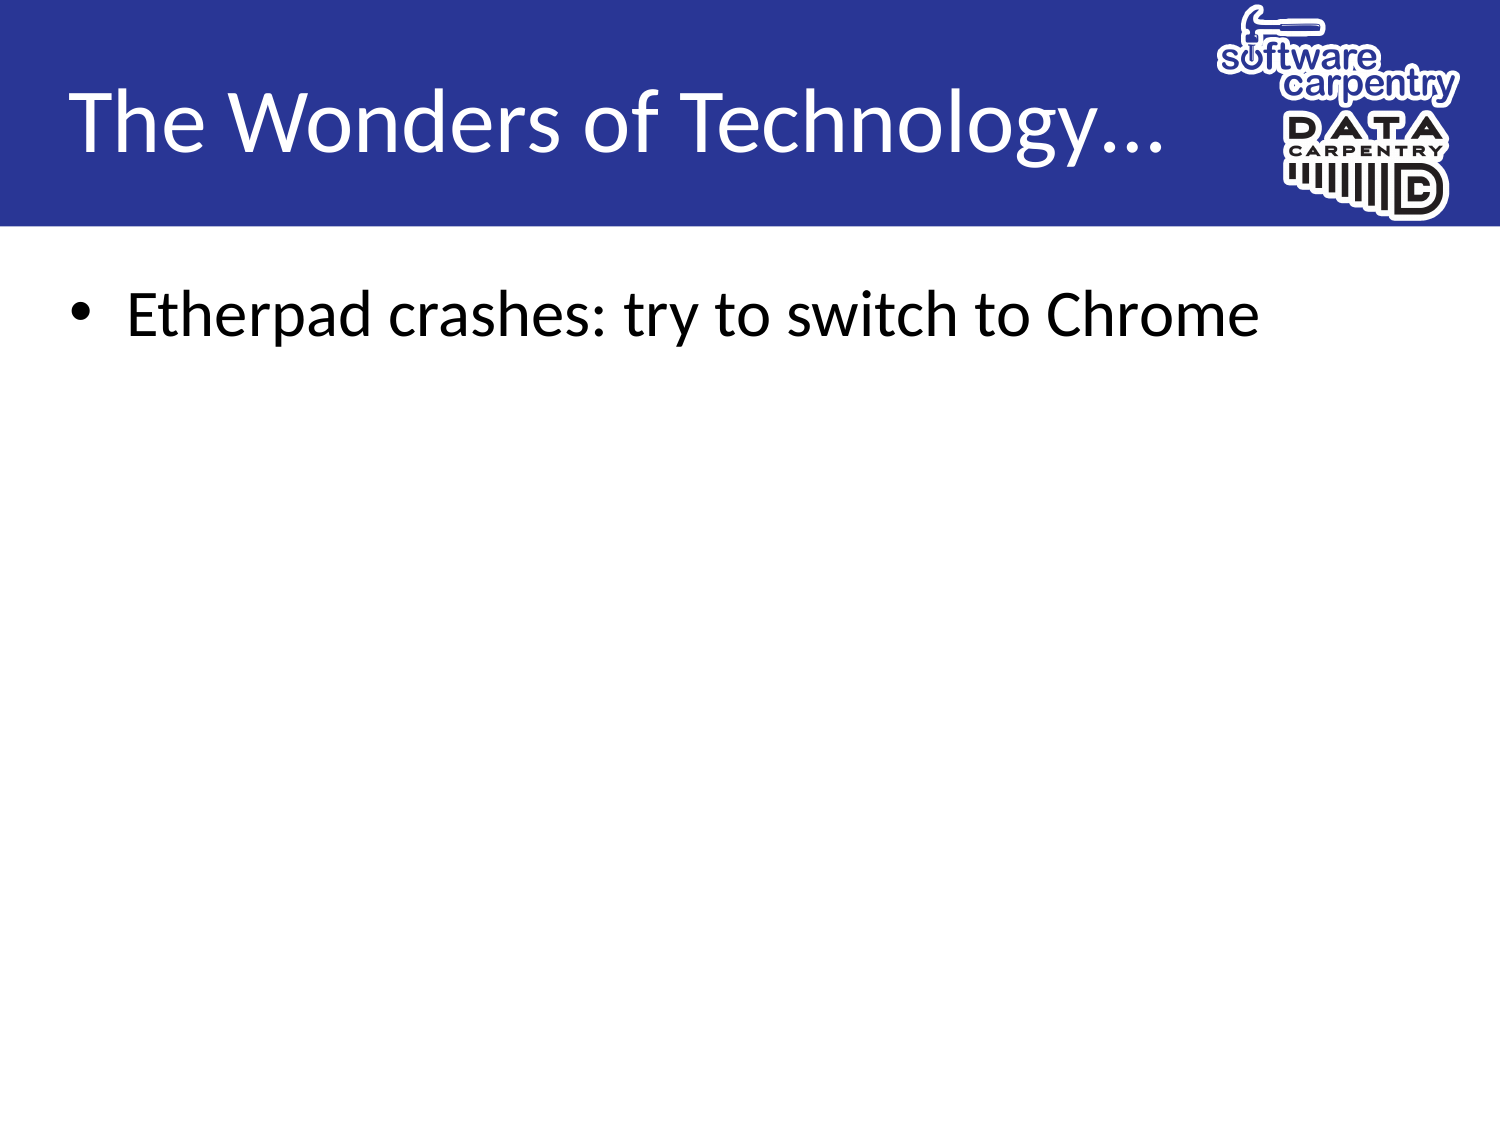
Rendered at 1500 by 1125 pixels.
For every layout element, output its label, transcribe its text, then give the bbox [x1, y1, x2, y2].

title The Wonders of Technology… [51, 21, 1182, 210]
picture [1216, 3, 1461, 224]
list Etherpad crashes: try to switch to Chrome [54, 262, 1425, 1035]
